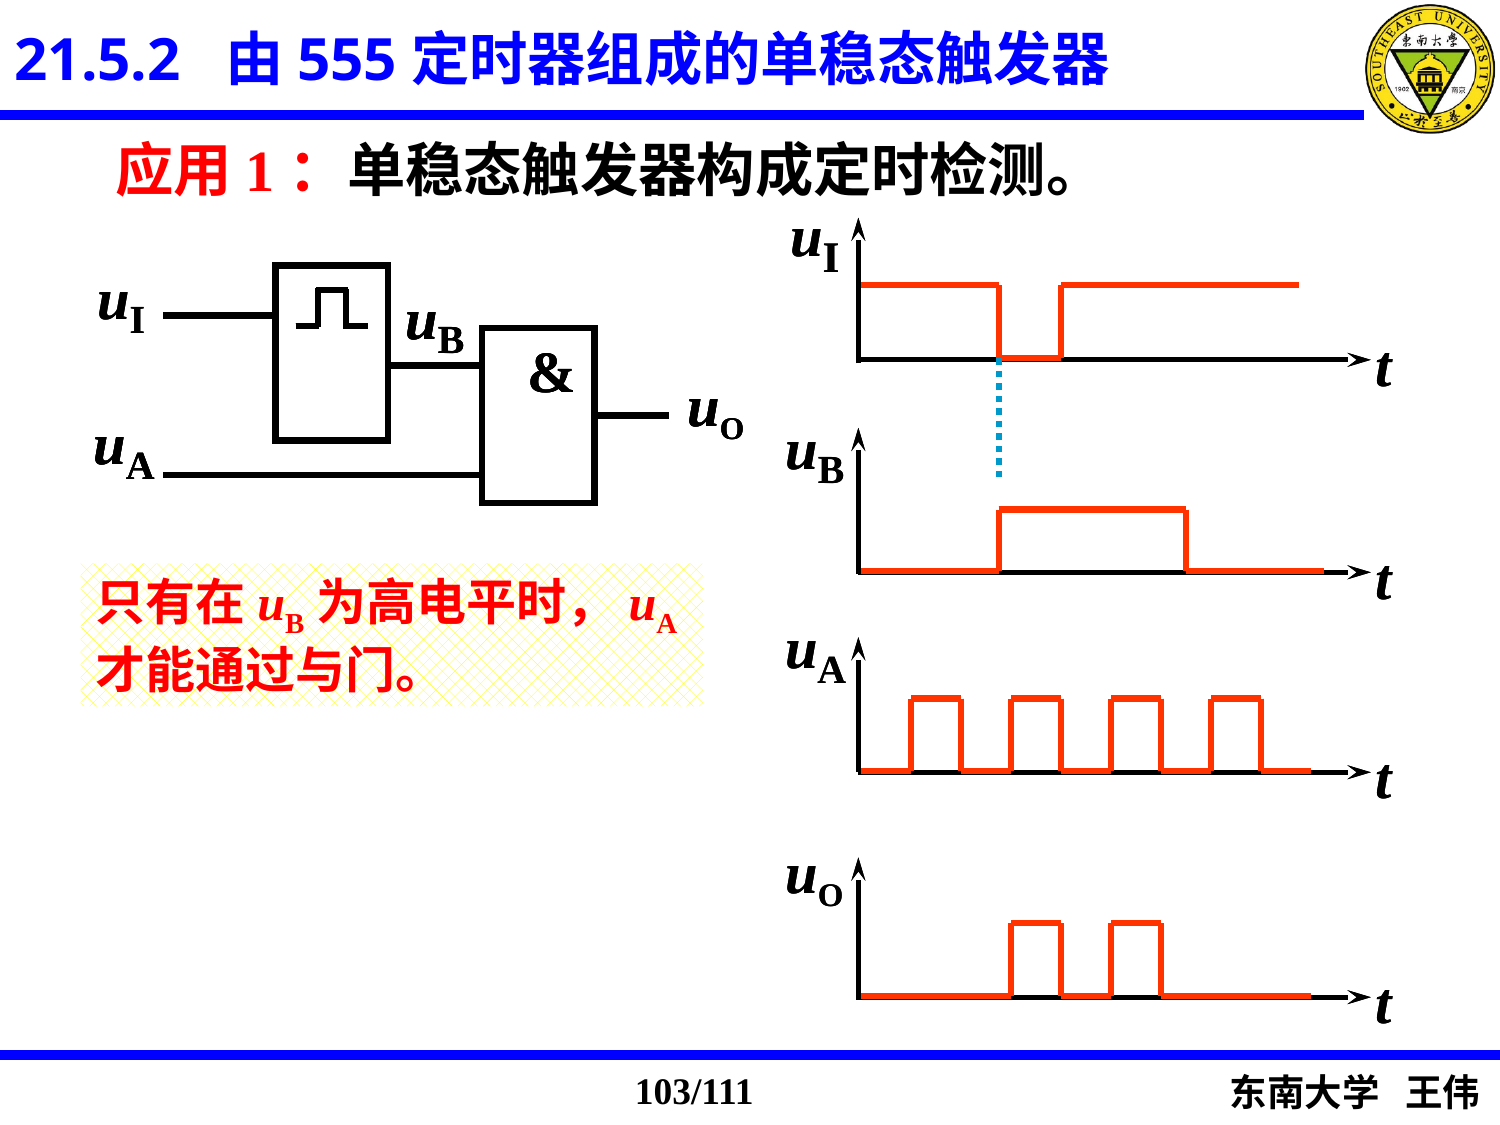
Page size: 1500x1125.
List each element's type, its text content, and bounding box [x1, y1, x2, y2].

text_box 应用1：单稳态触发器构成定时检测。 [80, 140, 1081, 211]
text_box 21.5.2 由555定时器组成的单稳态触发器 [0, 14, 1180, 140]
picture [52, 192, 1424, 1047]
text_box 只有在uB为高电平时，uA才能通过与门。 [80, 563, 703, 707]
picture [1360, 0, 1500, 138]
